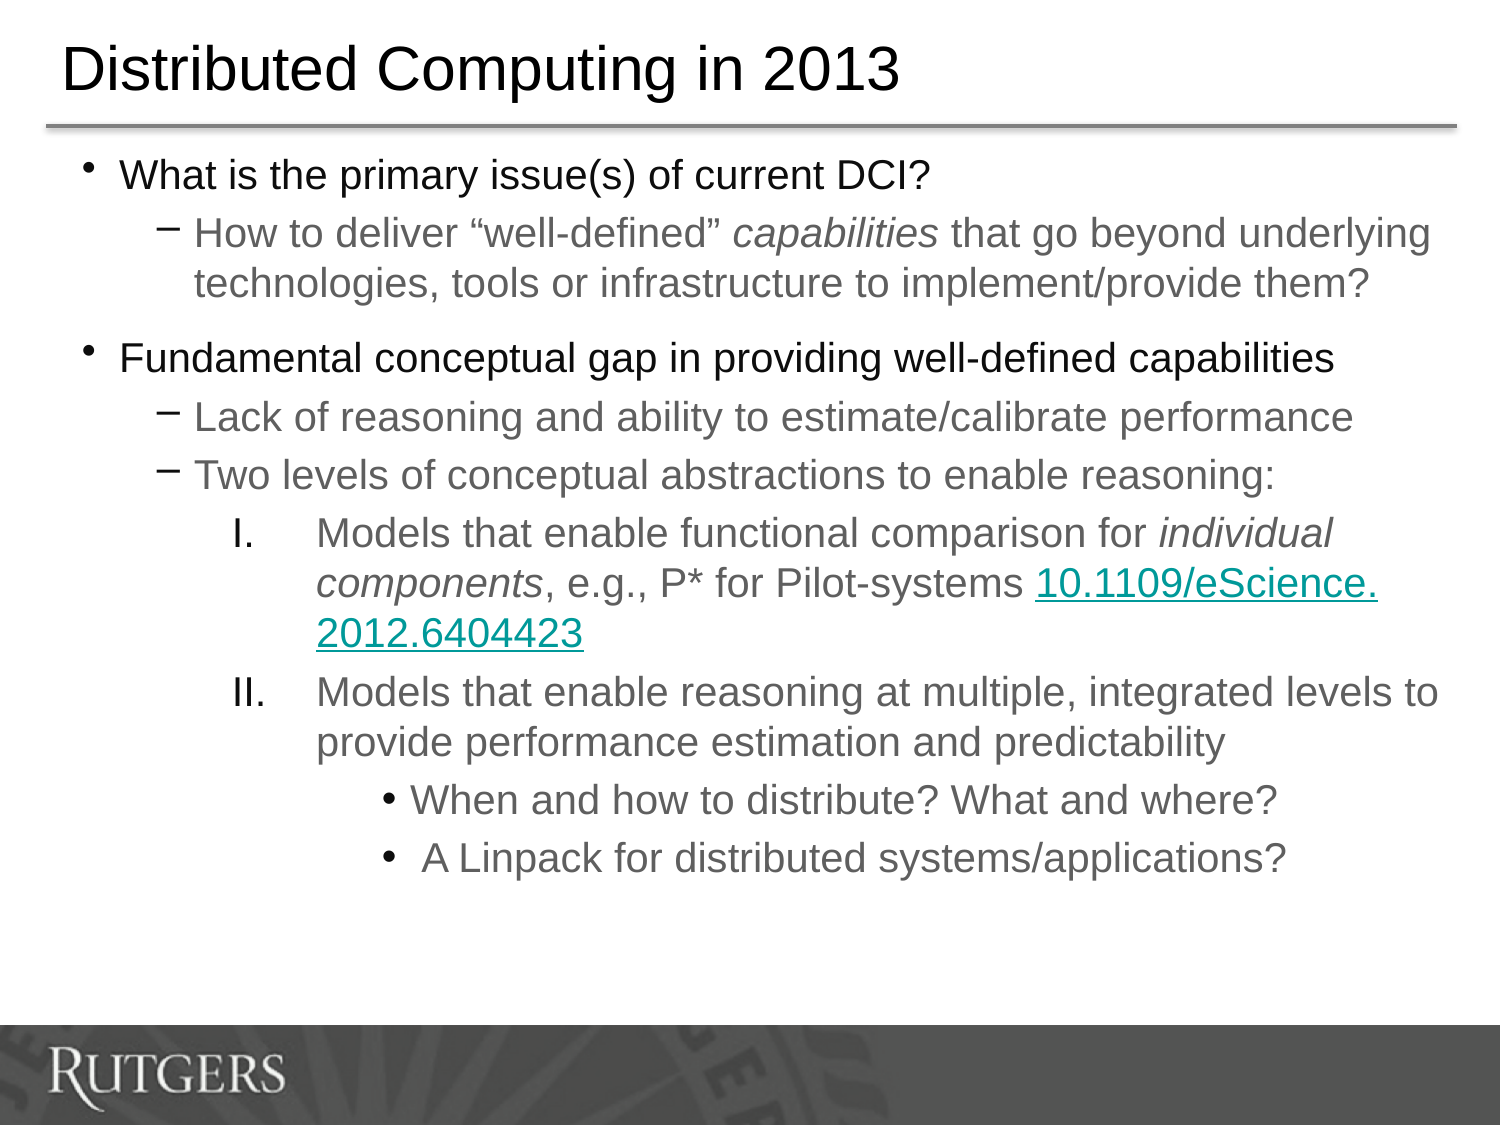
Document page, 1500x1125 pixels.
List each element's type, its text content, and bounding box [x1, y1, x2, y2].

list What is the primary issue(s) of current DCI? How to deliver “well-defined” capabilities that go beyond underlying technologies, tools or infrastructure to implement/provide them? Fundamental conceptual gap in providing well-defined capabilities Lack of reasoning and ability to estimate/calibrate performance Two levels of conceptual abstractions to enable reasoning: Models that enable functional comparison for individual components, e.g., P* for Pilot-systems 10.1109/eScience.2012.6404423 Models that enable reasoning at multiple, integrated levels to provide performance estimation and predictability When and how to distribute? What and where? A Linpack for distributed systems/applications? [66, 132, 1500, 997]
title Distributed Computing in 2013 [46, 12, 1457, 126]
picture [0, 1024, 1500, 1125]
